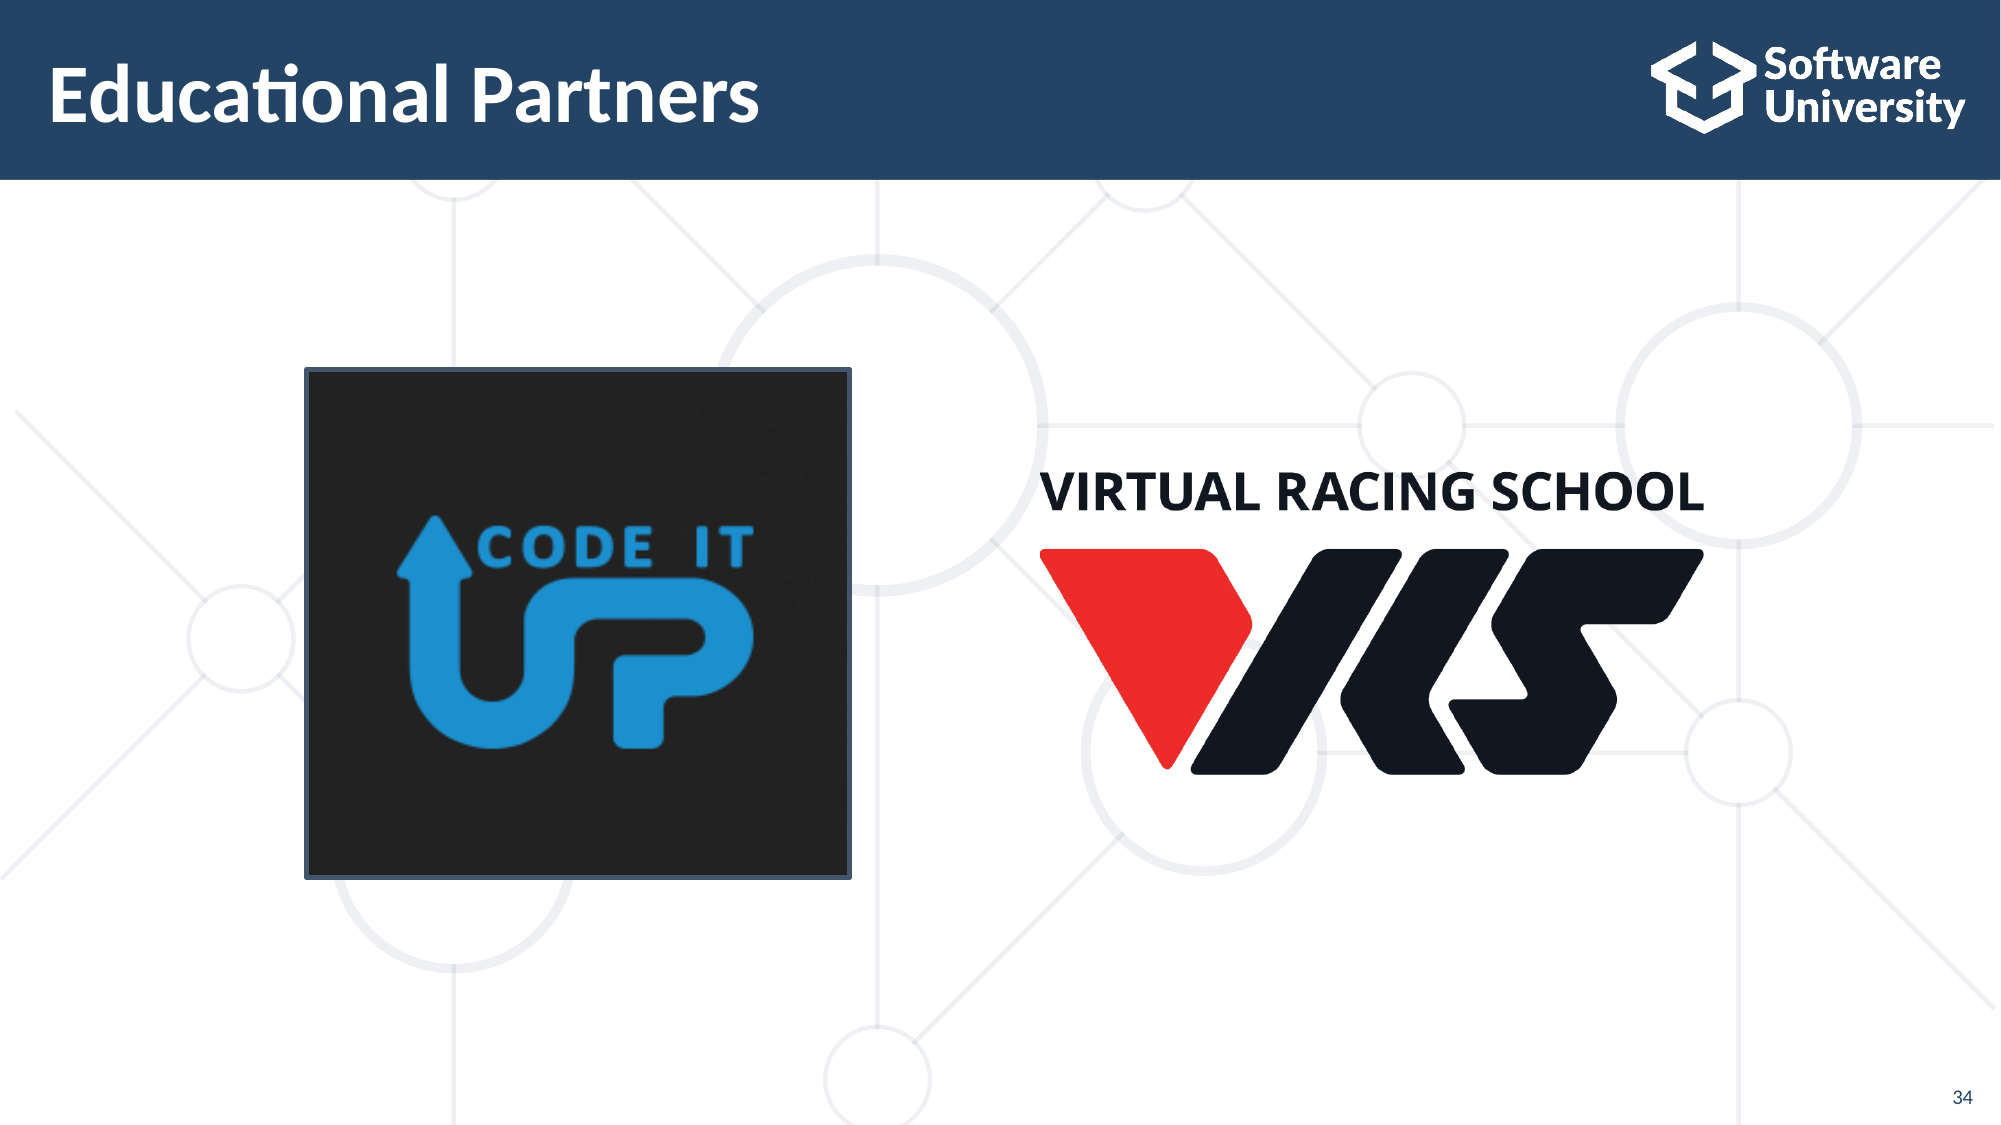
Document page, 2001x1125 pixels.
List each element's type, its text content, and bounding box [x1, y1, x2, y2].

slide_number 34 [1927, 1067, 1989, 1117]
picture [308, 371, 848, 876]
picture [1040, 295, 1704, 951]
title Educational Partners [31, 16, 1625, 162]
picture [1651, 41, 1966, 134]
